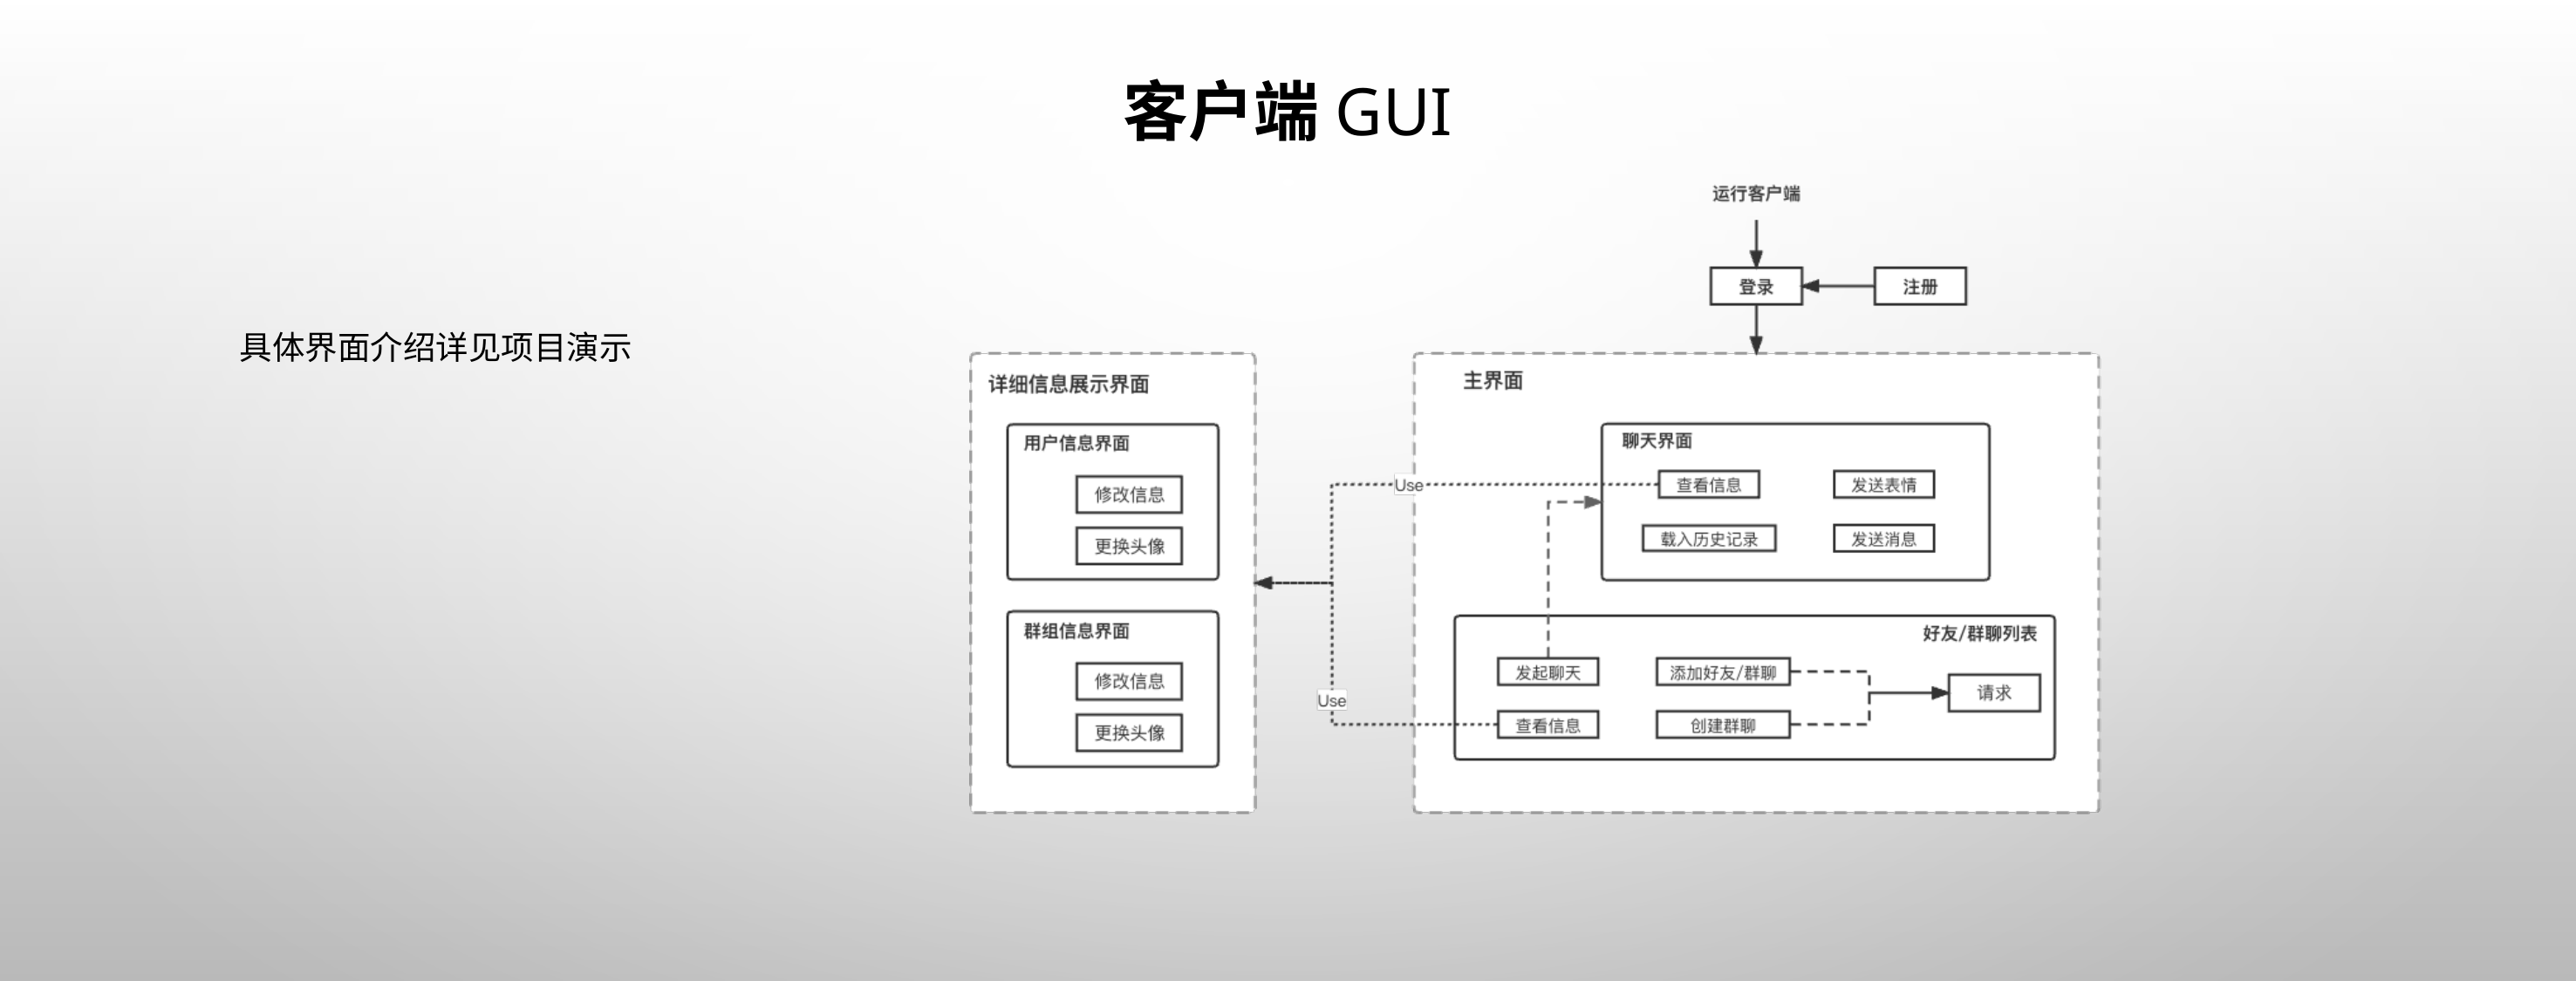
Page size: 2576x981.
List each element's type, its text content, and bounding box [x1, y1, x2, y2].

text_box 具体界面介绍详见项目演示 [226, 320, 824, 373]
title 客户端GUi [193, 0, 2383, 228]
picture [0, 0, 2576, 981]
